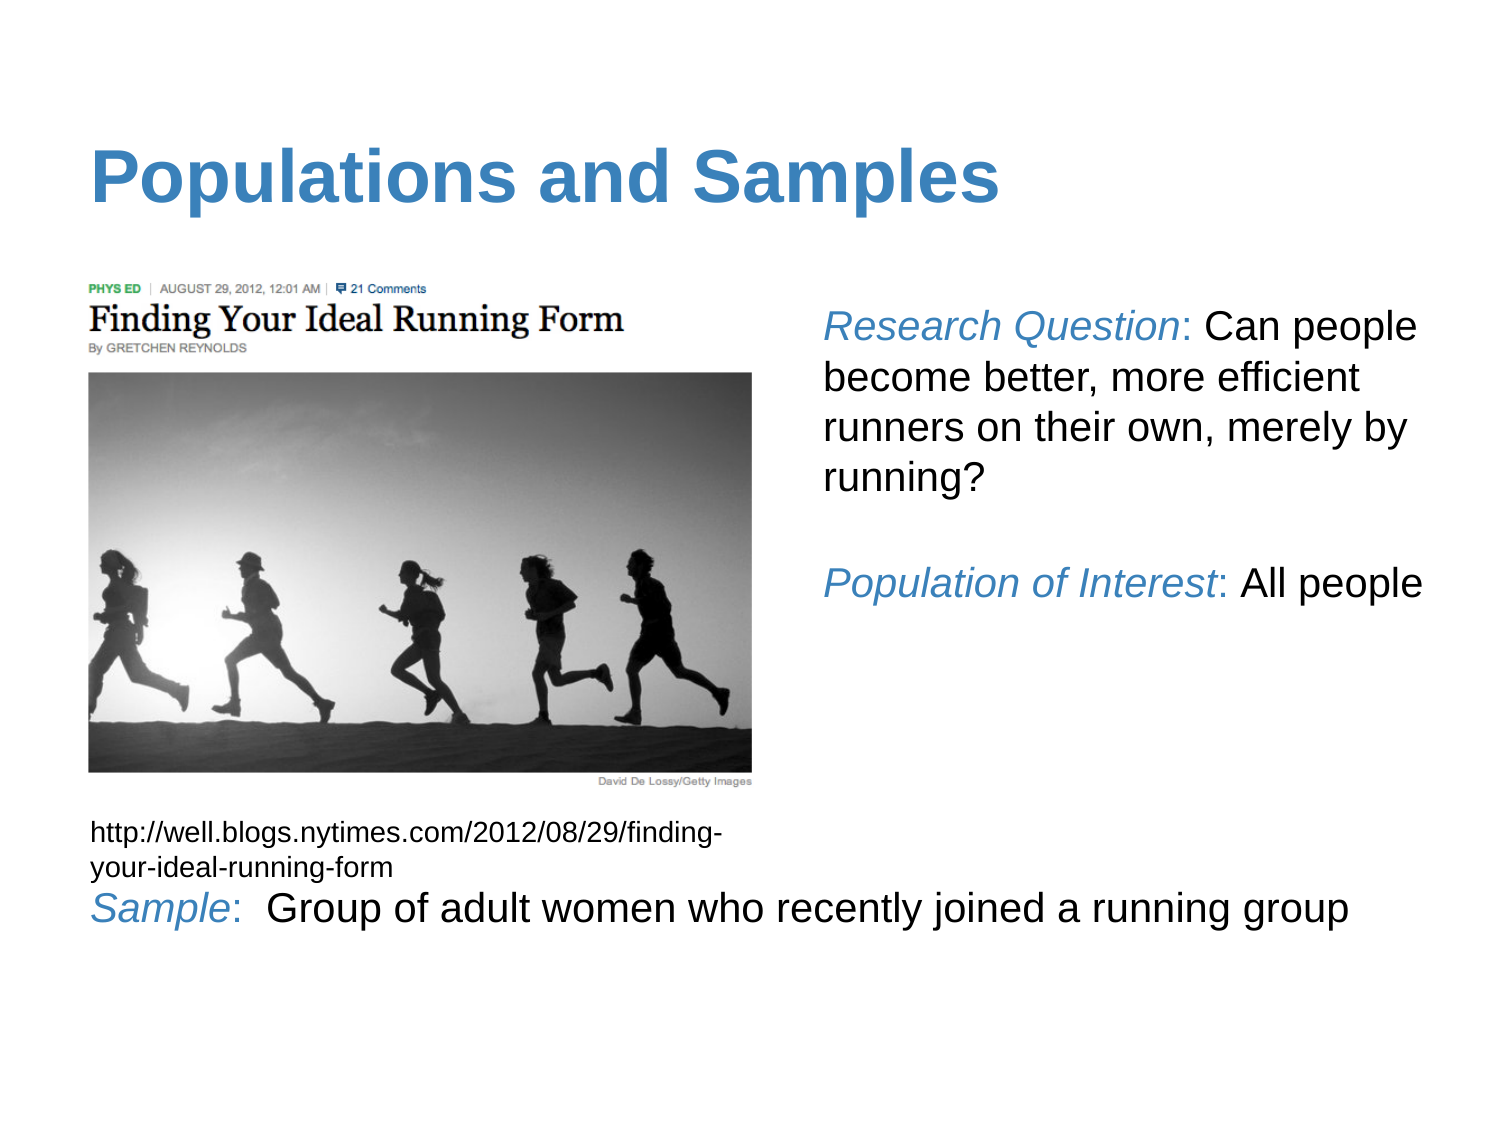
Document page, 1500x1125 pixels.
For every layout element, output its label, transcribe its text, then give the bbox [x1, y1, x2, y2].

list Population of Interest: All people [808, 541, 1467, 646]
list Research Question: Can people become better, more efficient runners on their own, merely by running? [808, 284, 1477, 541]
picture [74, 273, 763, 795]
text_box http://well.blogs.nytimes.com/2012/08/29/finding-your-ideal-running-form [75, 803, 762, 865]
title Populations and Samples [75, 45, 1425, 233]
list Sample: Group of adult women who recently joined a running group [75, 865, 1398, 1032]
